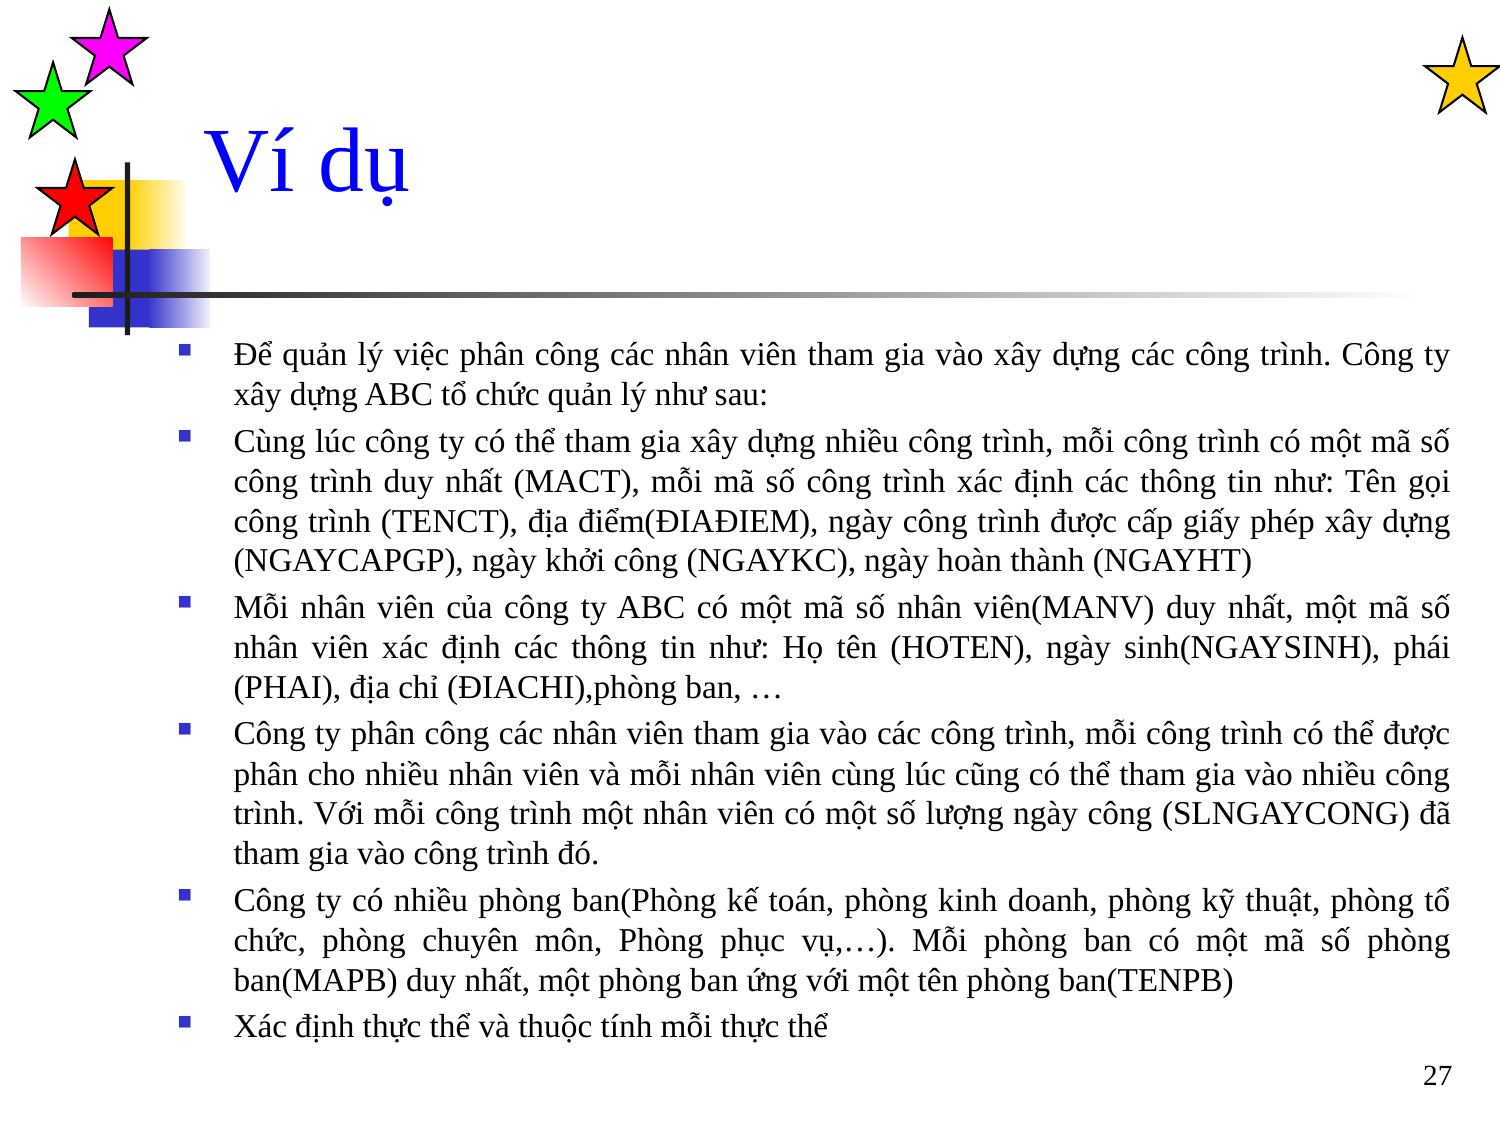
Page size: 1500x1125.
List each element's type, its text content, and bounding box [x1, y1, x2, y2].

text_box Để quản lý việc phân công các nhân viên tham gia vào xây dựng các công trình. Công ty xây dựng ABC tổ chức quản lý như sau: Cùng lúc công ty có thể tham gia xây dựng nhiều công trình, mỗi công trình có một mã số công trình duy nhất (MACT), mỗi mã số công trình xác định các thông tin như: Tên gọi công trình (TENCT), địa điểm(ĐIAĐIEM), ngày công trình được cấp giấy phép xây dựng (NGAYCAPGP), ngày khởi công (NGAYKC), ngày hoàn thành (NGAYHT) Mỗi nhân viên của công ty ABC có một mã số nhân viên(MANV) duy nhất, một mã số nhân viên xác định các thông tin như: Họ tên (HOTEN), ngày sinh(NGAYSINH), phái (PHAI), địa chỉ (ĐIACHI),phòng ban, … Công ty phân công các nhân viên tham gia vào các công trình, mỗi công trình có thể được phân cho nhiều nhân viên và mỗi nhân viên cùng lúc cũng có thể tham gia vào nhiều công trình. Với mỗi công trình một nhân viên có một số lượng ngày công (SLNGAYCONG) đã tham gia vào công trình đó. Công ty có nhiều phòng ban(Phòng kế toán, phòng kinh doanh, phòng kỹ thuật, phòng tổ chức, phòng chuyên môn, Phòng phục vụ,…). Mỗi phòng ban có một mã số phòng ban(MAPB) duy nhất, một phòng ban ứng với một tên phòng ban(TENPB) Xác định thực thể và thuộc tính mỗi thực thể [162, 324, 1468, 918]
text_box Ví dụ [188, 35, 1468, 275]
slide_number 27 [1155, 1024, 1468, 1100]
